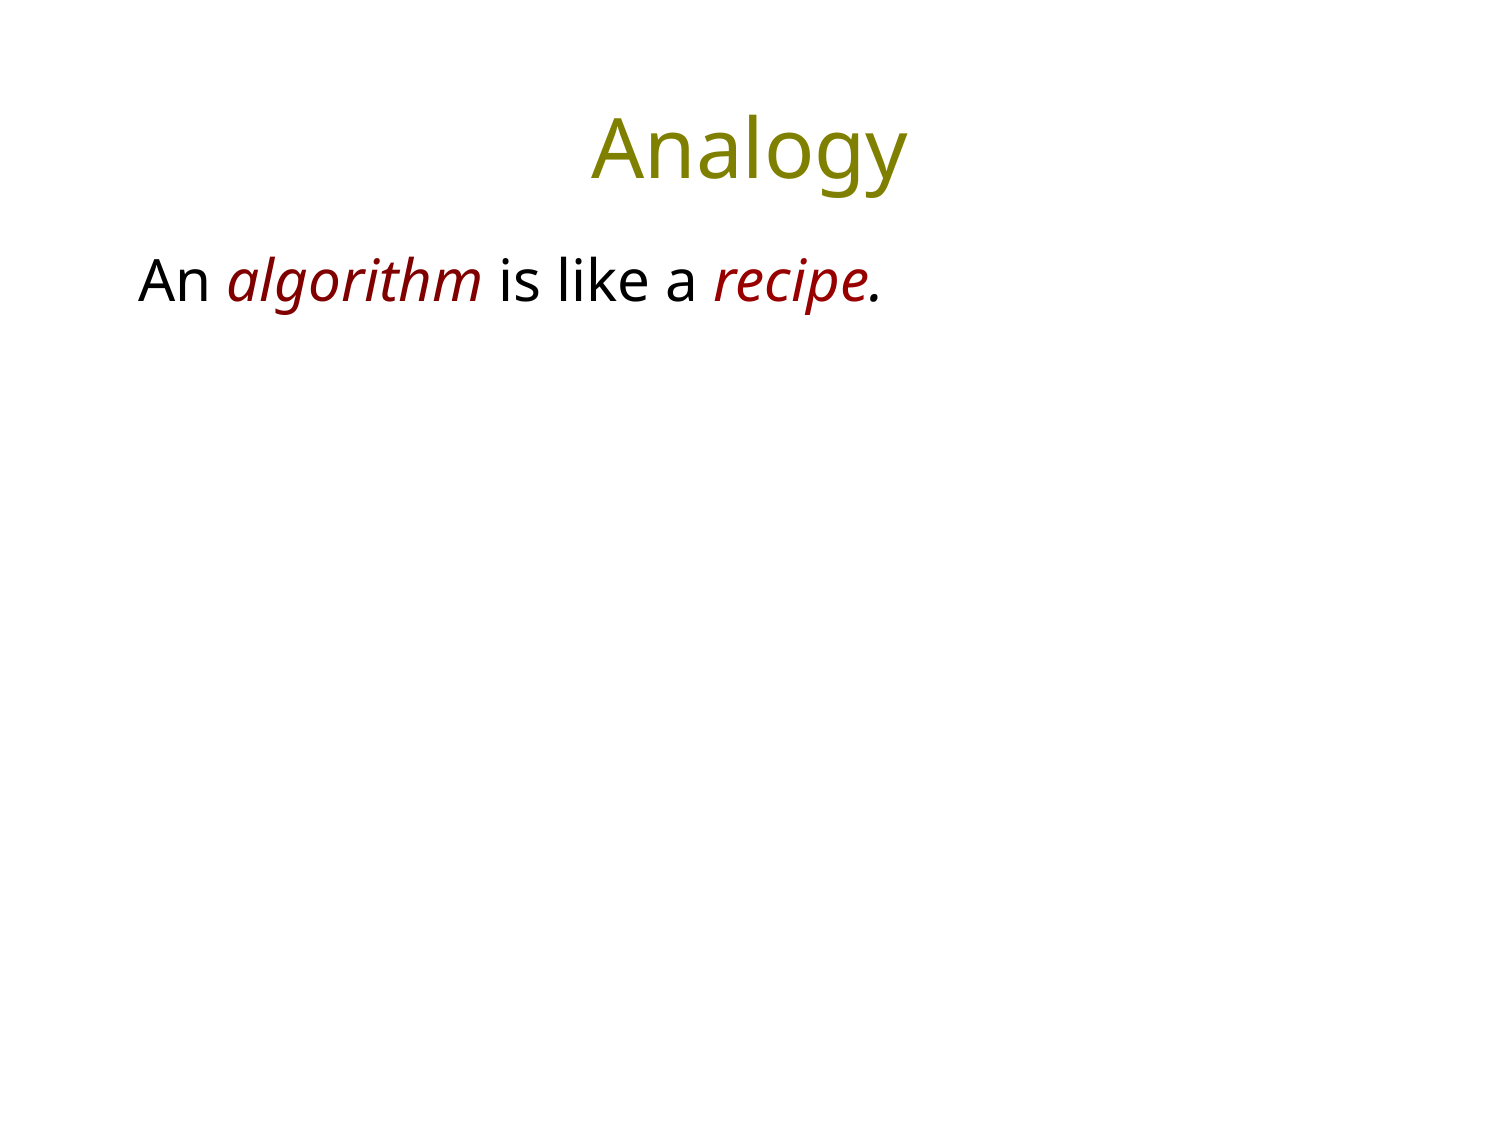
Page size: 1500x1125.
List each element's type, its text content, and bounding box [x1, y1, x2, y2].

text_box An algorithm is like a recipe. [123, 235, 1399, 921]
text_box Analogy [112, 59, 1388, 232]
